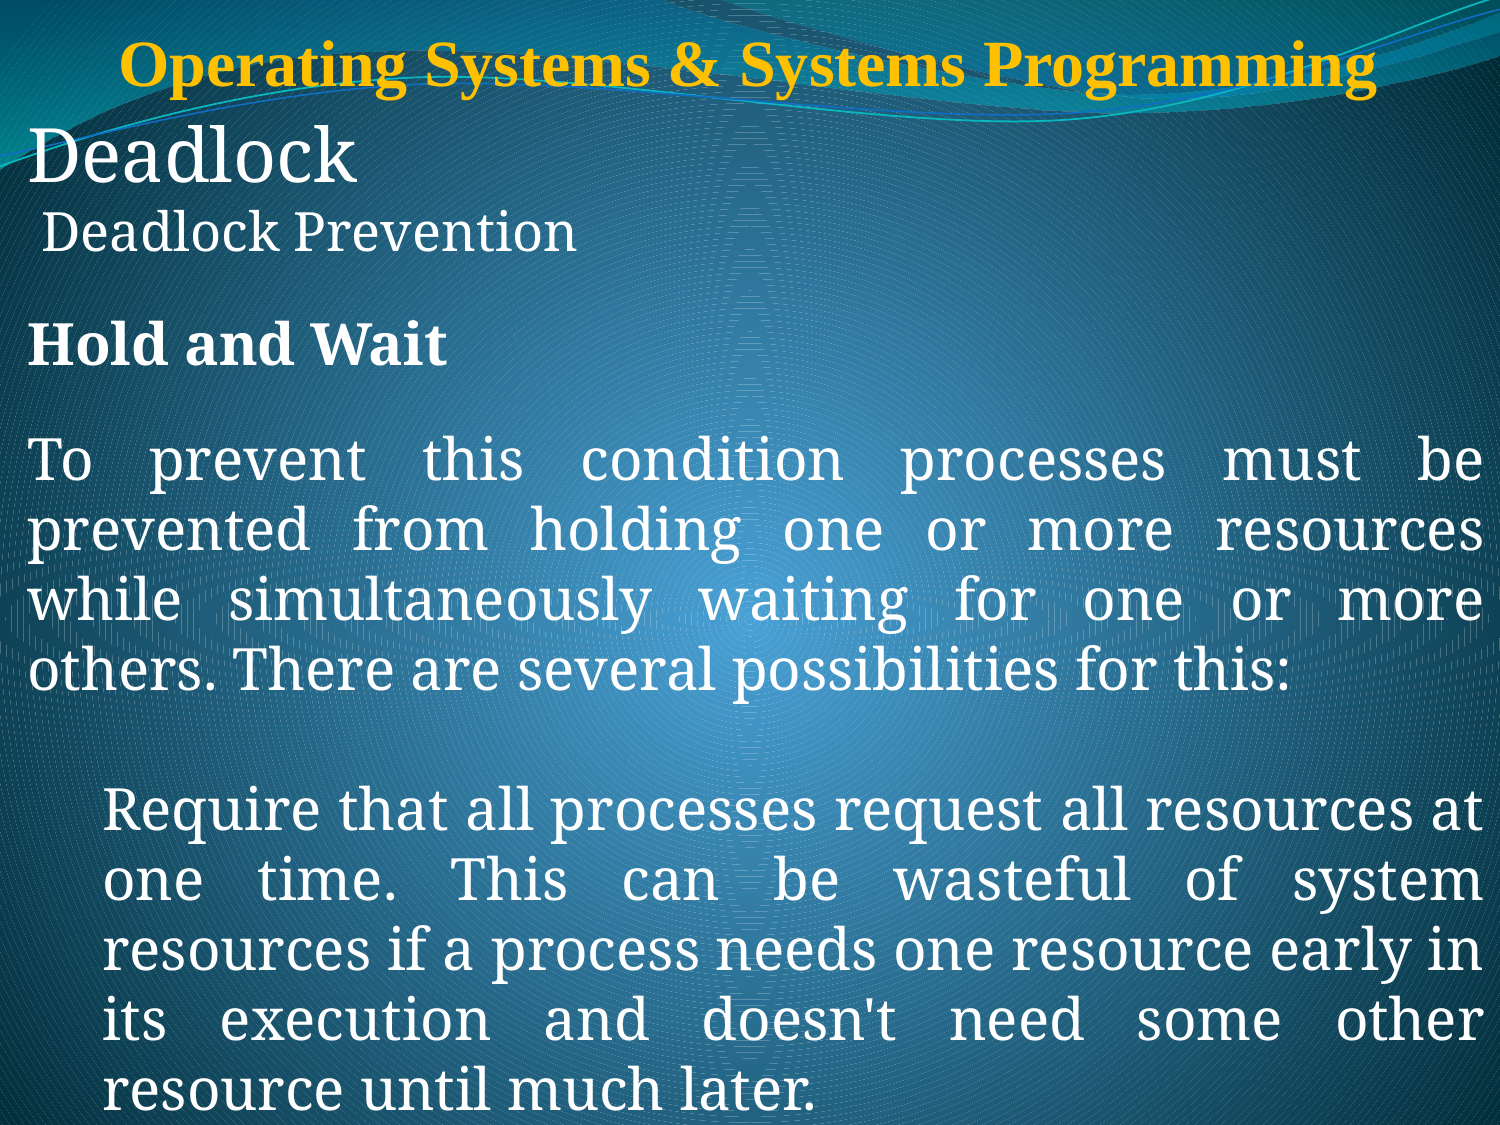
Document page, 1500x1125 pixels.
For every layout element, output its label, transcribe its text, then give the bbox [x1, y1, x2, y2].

title Operating Systems & Systems Programming [112, 0, 1388, 99]
text_box Deadlock Deadlock Prevention Hold and Wait To prevent this condition processes must be prevented from holding one or more resources while simultaneously waiting for one or more others. There are several possibilities for this: Require that all processes request all resources at one time. This can be wasteful of system resources if a process needs one resource early in its execution and doesn't need some other resource until much later. [12, 99, 1500, 1125]
